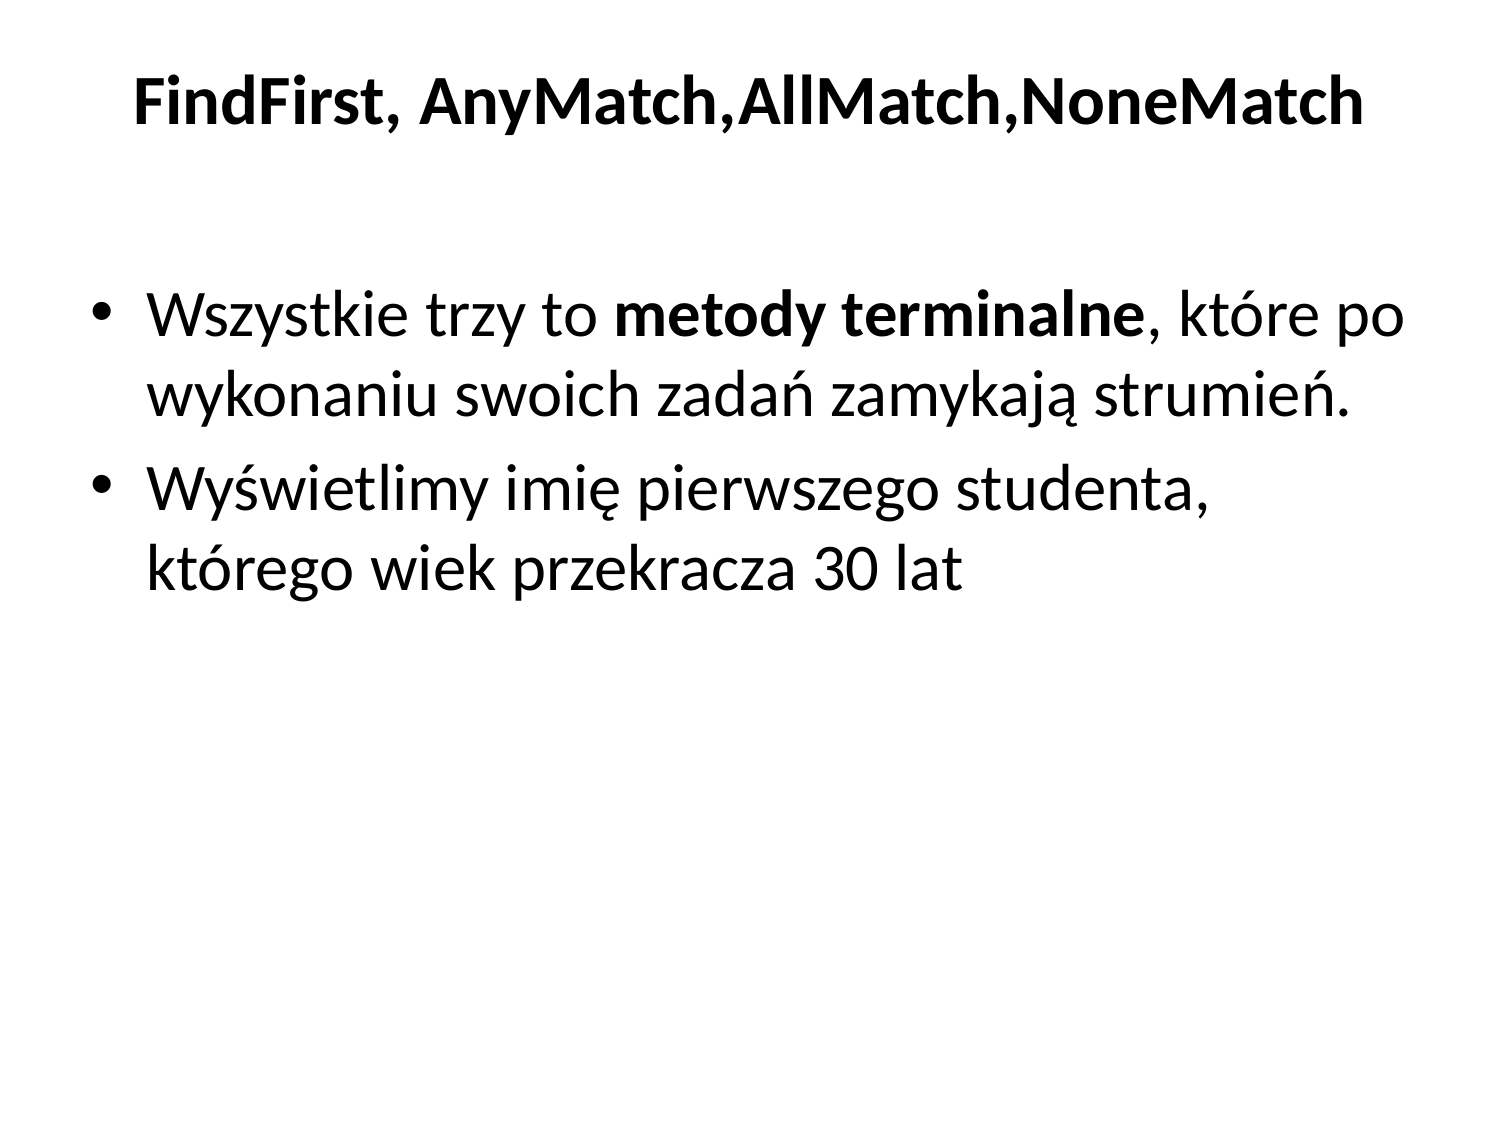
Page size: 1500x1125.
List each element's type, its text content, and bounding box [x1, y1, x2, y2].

list Wszystkie trzy to metody terminalne, które po wykonaniu swoich zadań zamykają strumień. Wyświetlimy imię pierwszego studenta, którego wiek przekracza 30 lat [75, 262, 1425, 1005]
title FindFirst, AnyMatch,AllMatch,NoneMatch [75, 45, 1425, 233]
